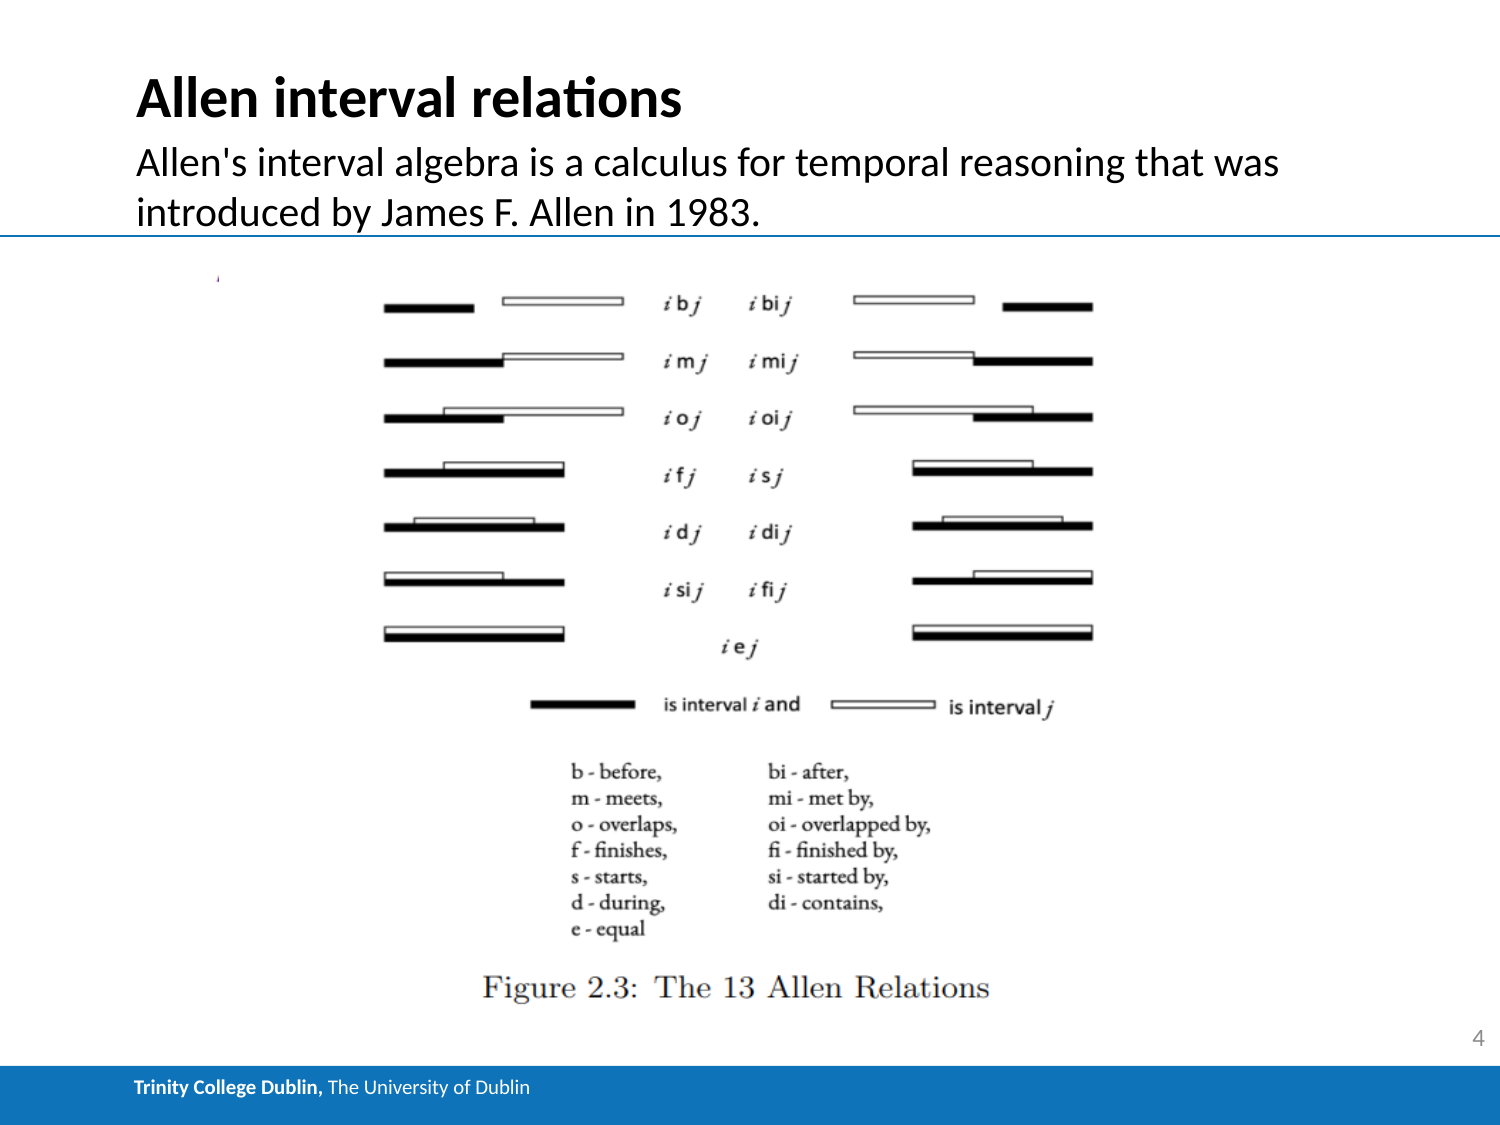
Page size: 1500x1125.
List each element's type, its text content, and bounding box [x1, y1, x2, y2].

picture [204, 237, 1310, 1040]
list Allen's interval algebra is a calculus for temporal reasoning that was introduced by James F. Allen in 1983. [135, 135, 1367, 181]
title Allen interval relations [135, 36, 1367, 129]
slide_number 4 [1162, 1006, 1500, 1067]
